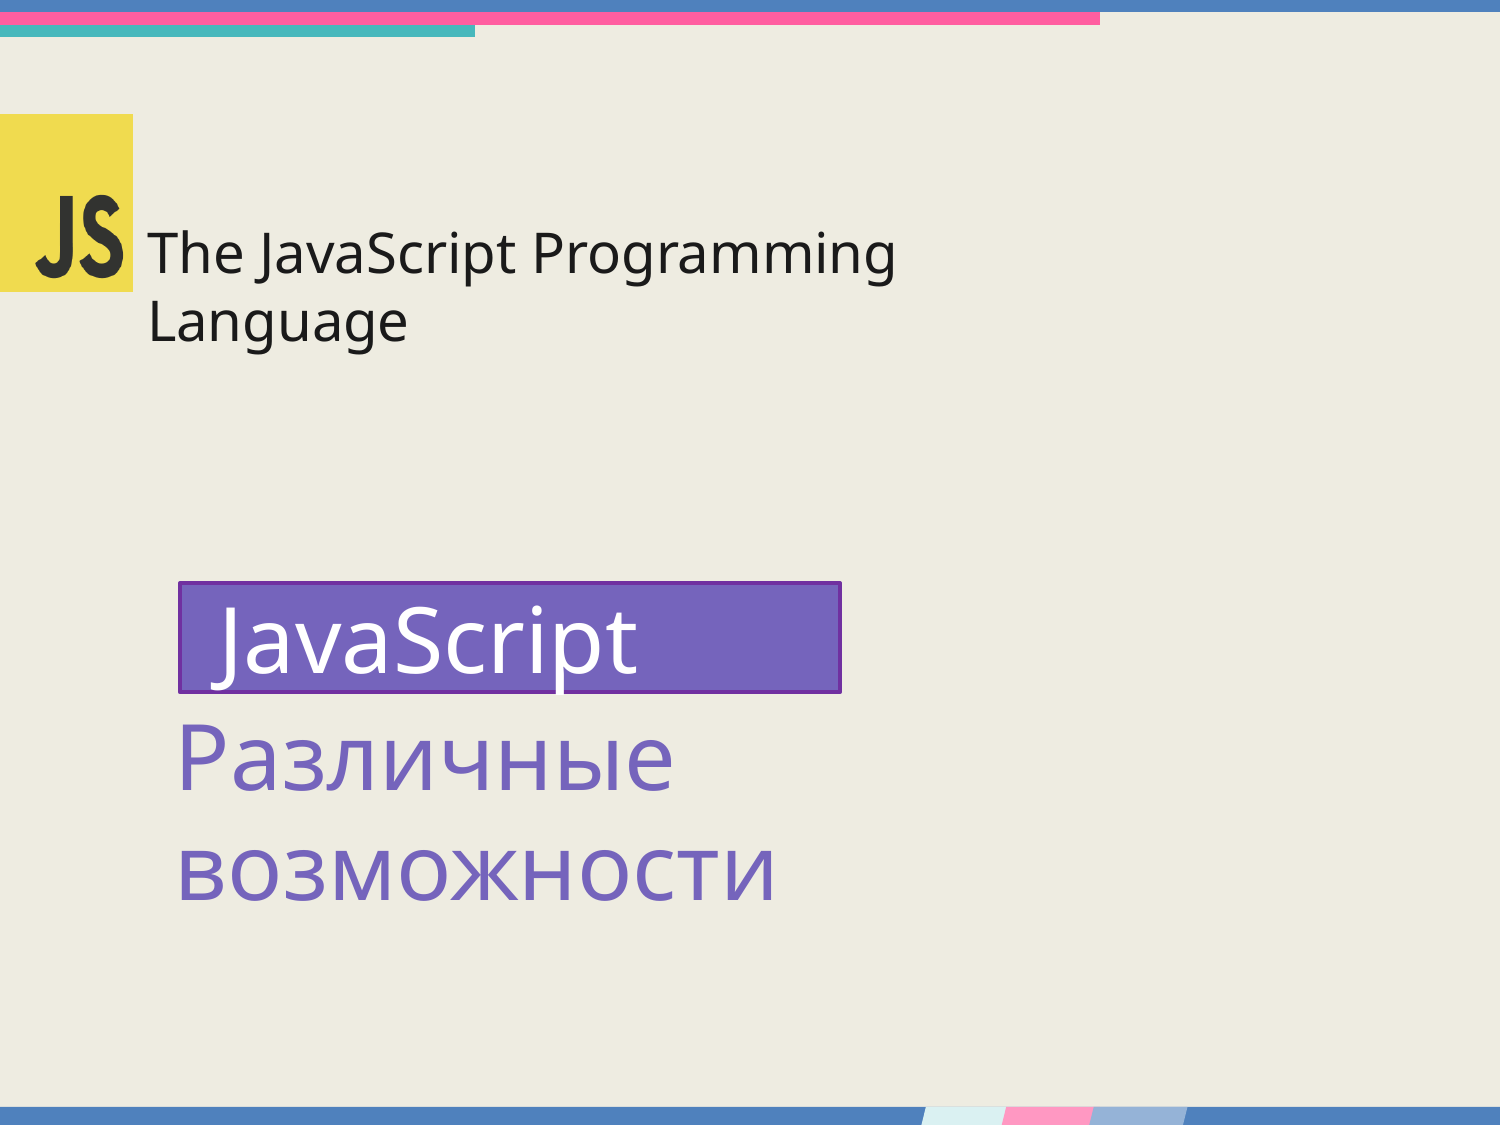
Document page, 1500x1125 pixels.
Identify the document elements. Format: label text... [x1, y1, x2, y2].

picture [0, 114, 134, 292]
title JavaScript [180, 535, 1260, 739]
text_box The JavaScript Programming Language [132, 210, 1170, 360]
text_box Различные возможности [160, 691, 1180, 927]
